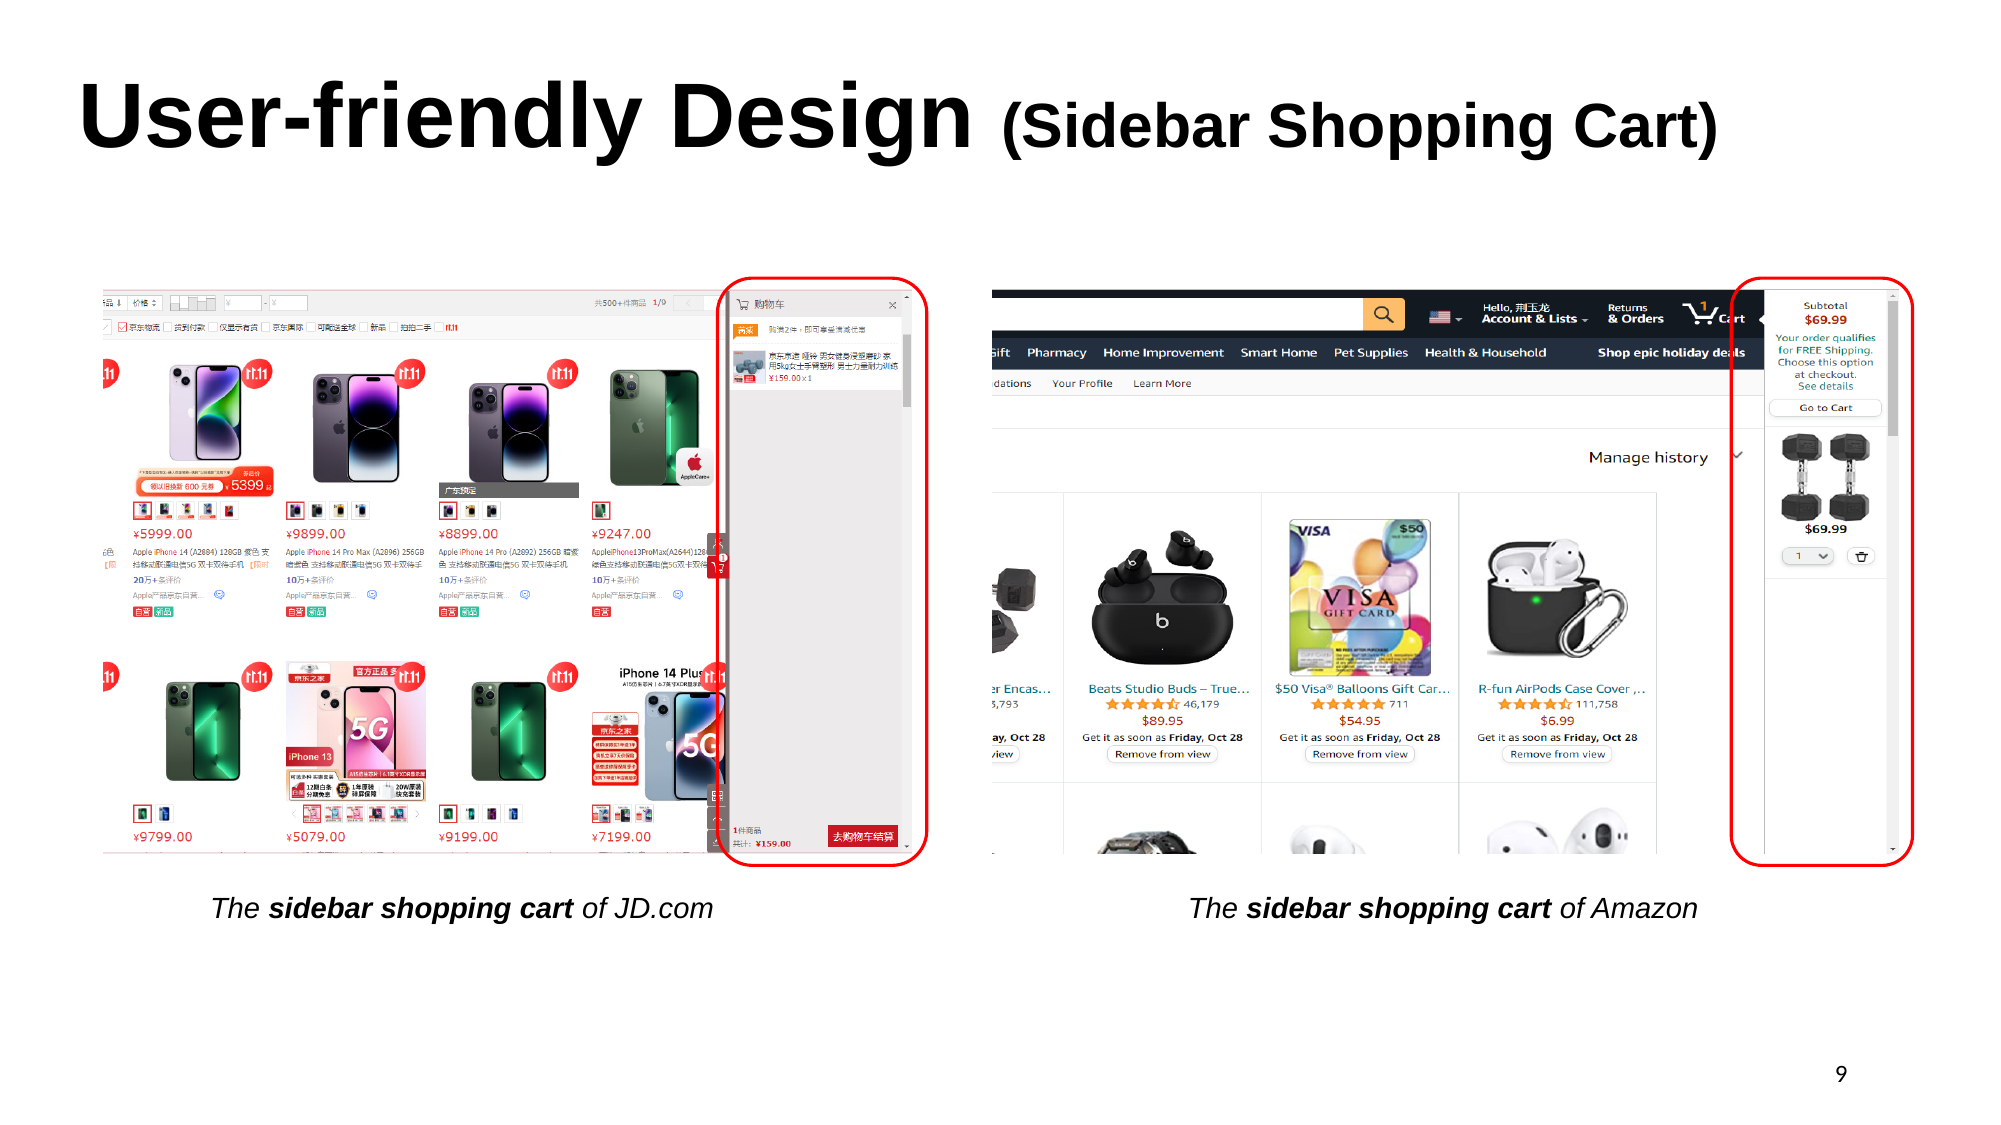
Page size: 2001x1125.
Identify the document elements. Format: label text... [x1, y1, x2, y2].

picture [103, 289, 912, 855]
picture [992, 289, 1899, 855]
text_box The sidebar shopping cart of Amazon [1173, 882, 1718, 933]
slide_number 9 [1412, 1042, 1863, 1103]
text_box [725, 277, 928, 867]
text_box The sidebar shopping cart of JD.com [195, 882, 740, 933]
text_box [1736, 277, 1914, 867]
text_box User-friendly Design (Sidebar Shopping Cart) [63, 47, 1736, 173]
